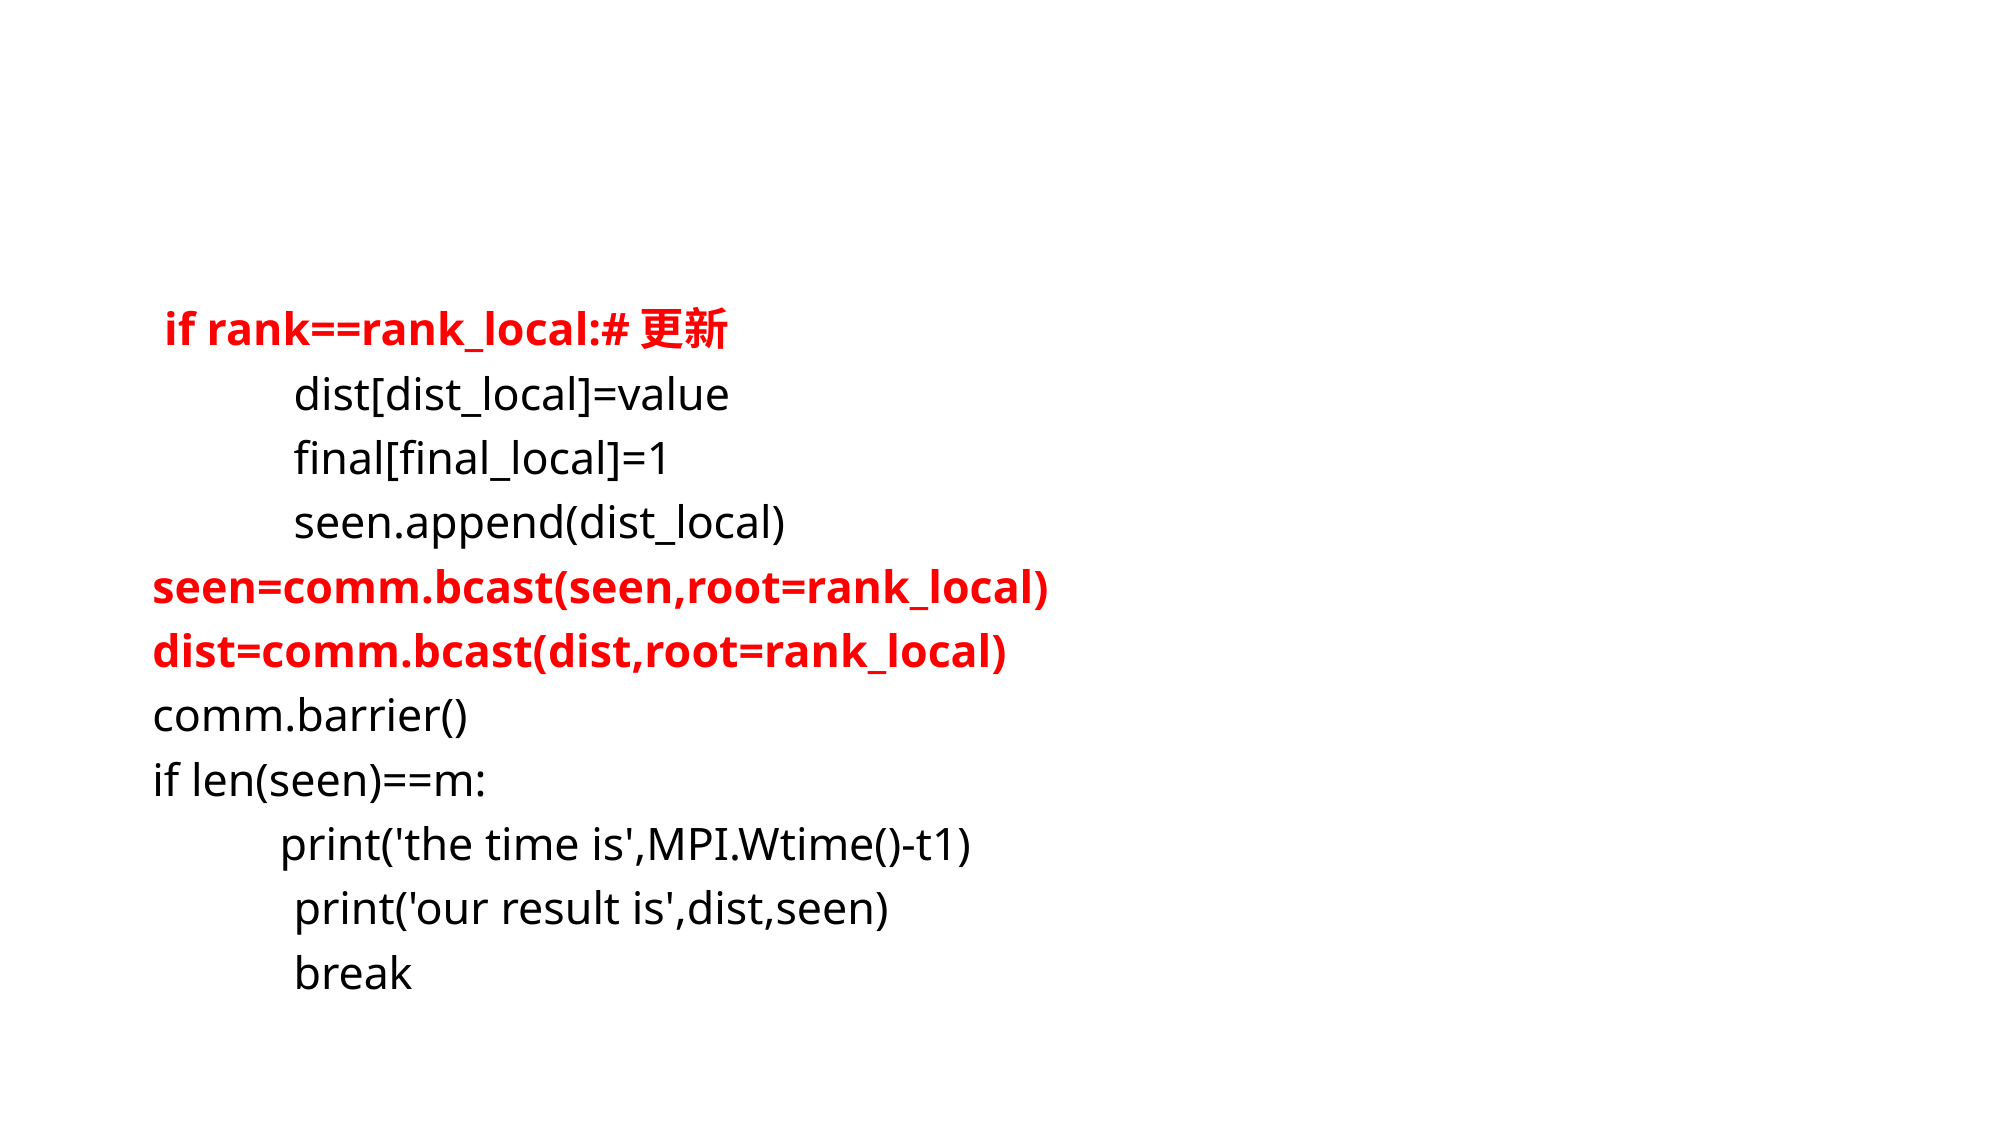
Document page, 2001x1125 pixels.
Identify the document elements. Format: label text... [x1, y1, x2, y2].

list if rank==rank_local:#更新 dist[dist_local]=value final[final_local]=1 seen.append(dist_local) seen=comm.bcast(seen,root=rank_local) dist=comm.bcast(dist,root=rank_local) comm.barrier() if len(seen)==m: print('the time is',MPI.Wtime()-t1) print('our result is',dist,seen) break [137, 299, 1863, 1014]
